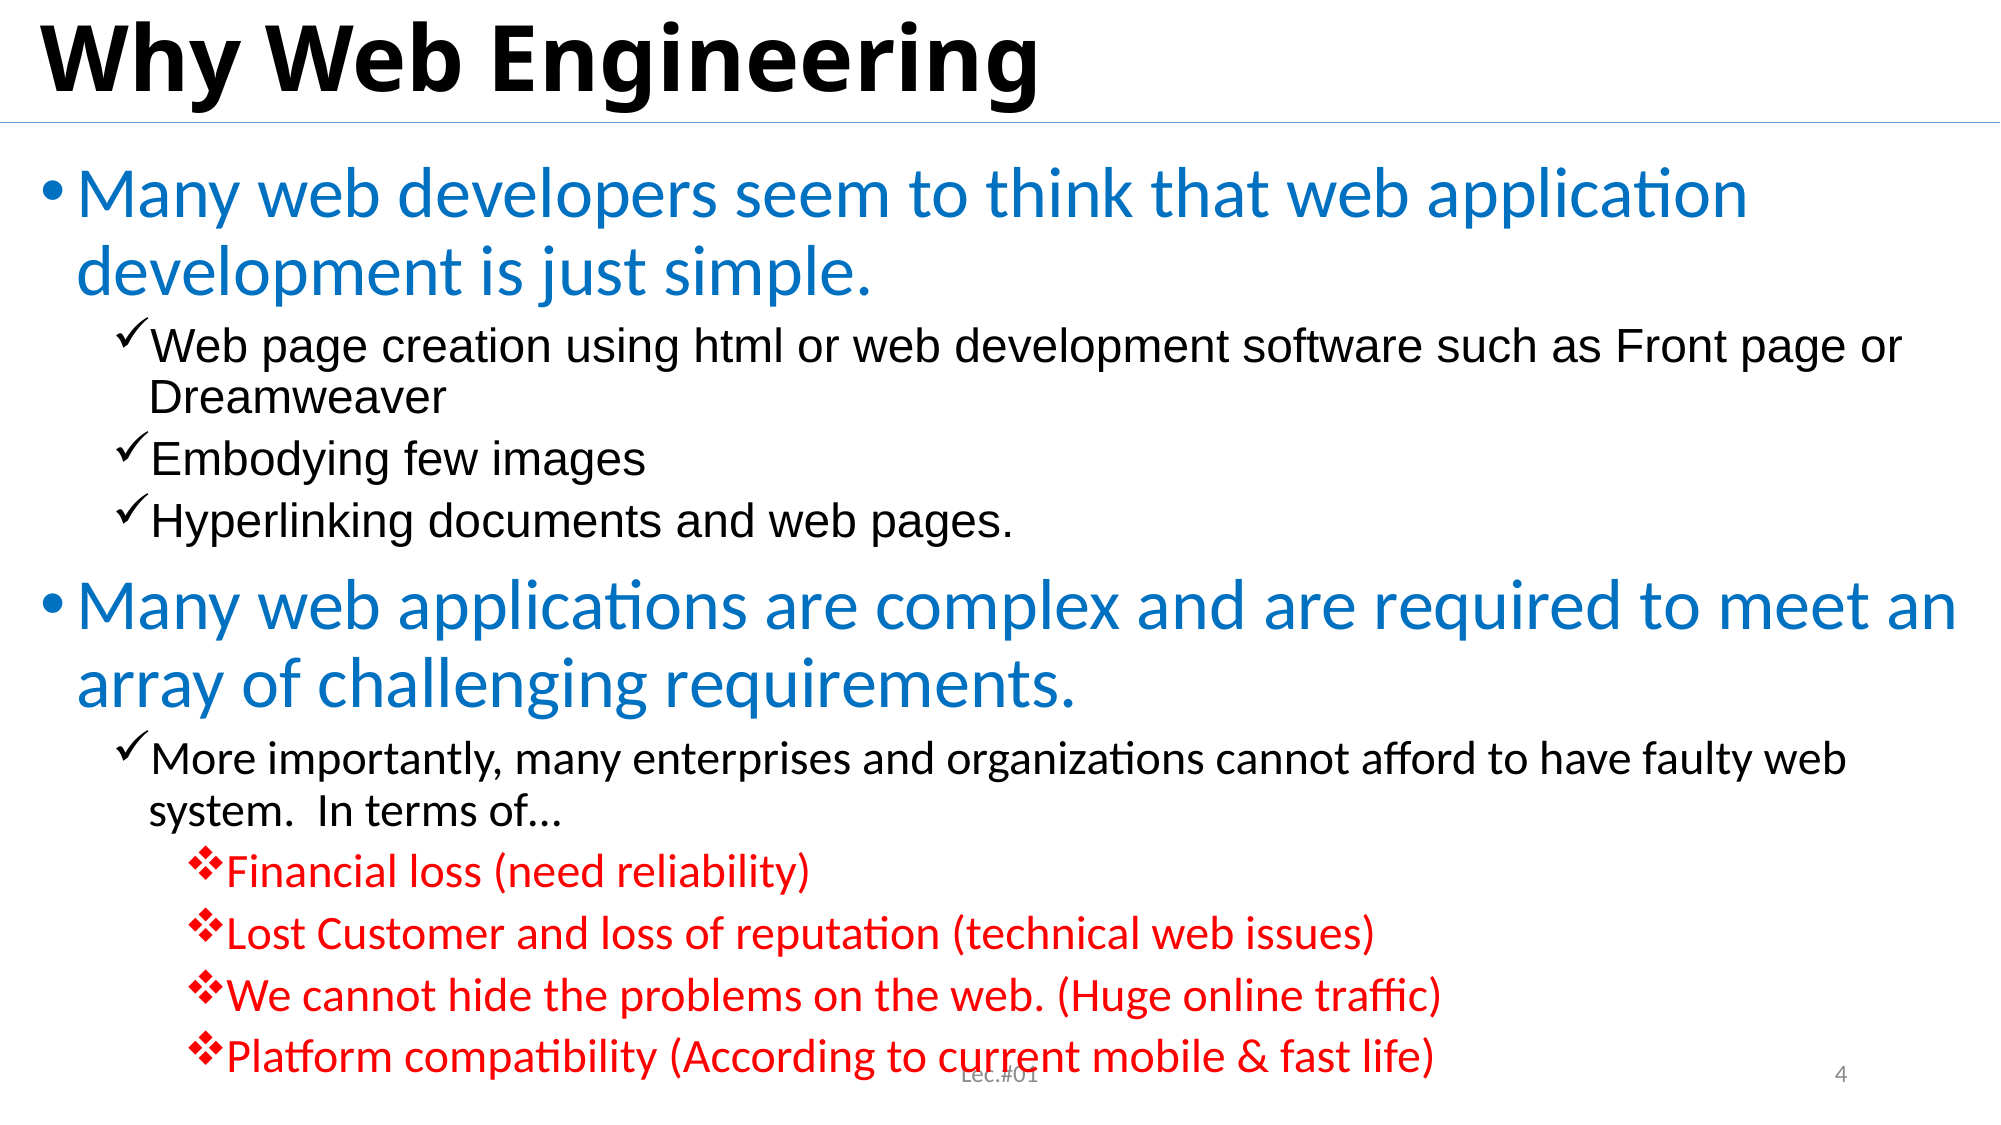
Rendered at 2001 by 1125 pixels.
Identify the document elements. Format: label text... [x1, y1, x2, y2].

footer Lec.#01 [662, 1042, 1338, 1103]
title Why Web Engineering [25, 0, 1863, 122]
slide_number 4 [1412, 1042, 1863, 1103]
list Many web developers seem to think that web application development is just simple. Web page creation using html or web development software such as Front page or Dreamweaver Embodying few images Hyperlinking documents and web pages. Many web applications are complex and are required to meet an array of challenging requirements. More importantly, many enterprises and organizations cannot afford to have faulty web system. In terms of… Financial loss (need reliability) Lost Customer and loss of reputation (technical web issues) We cannot hide the problems on the web. (Huge online traffic) Platform compatibility (According to current mobile & fast life) [25, 147, 1982, 1093]
